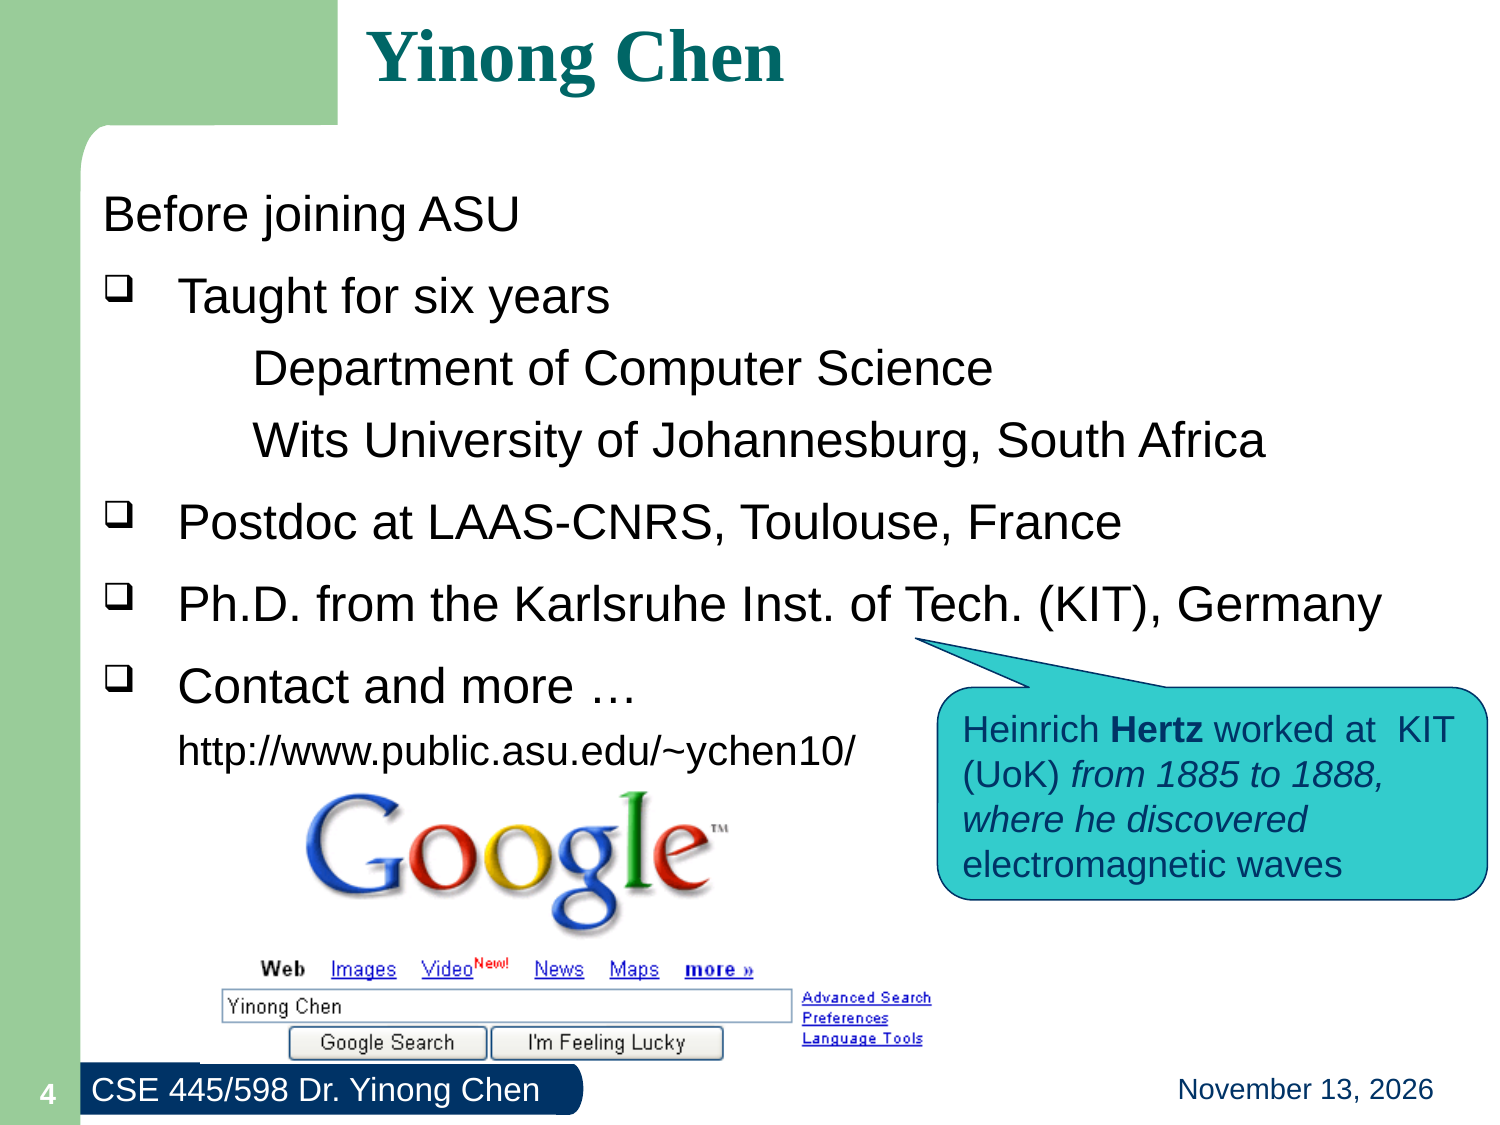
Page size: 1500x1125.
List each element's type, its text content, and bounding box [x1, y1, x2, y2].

slide_number 4 [0, 1037, 97, 1118]
text_box Before joining ASU Taught for six years Department of Computer Science Wits University of Johannesburg, South Africa Postdoc at LAAS-CNRS, Toulouse, France Ph.D. from the Karlsruhe Inst. of Tech. (KIT), Germany Contact and more … http://www.public.asu.edu/~ychen10/ [87, 162, 1475, 1113]
picture [199, 787, 943, 1065]
title Yinong Chen [350, 12, 1391, 105]
text_box Heinrich Hertz worked at KIT (UoK) from 1885 to 1888, where he discovered electromagnetic waves [915, 638, 1488, 900]
